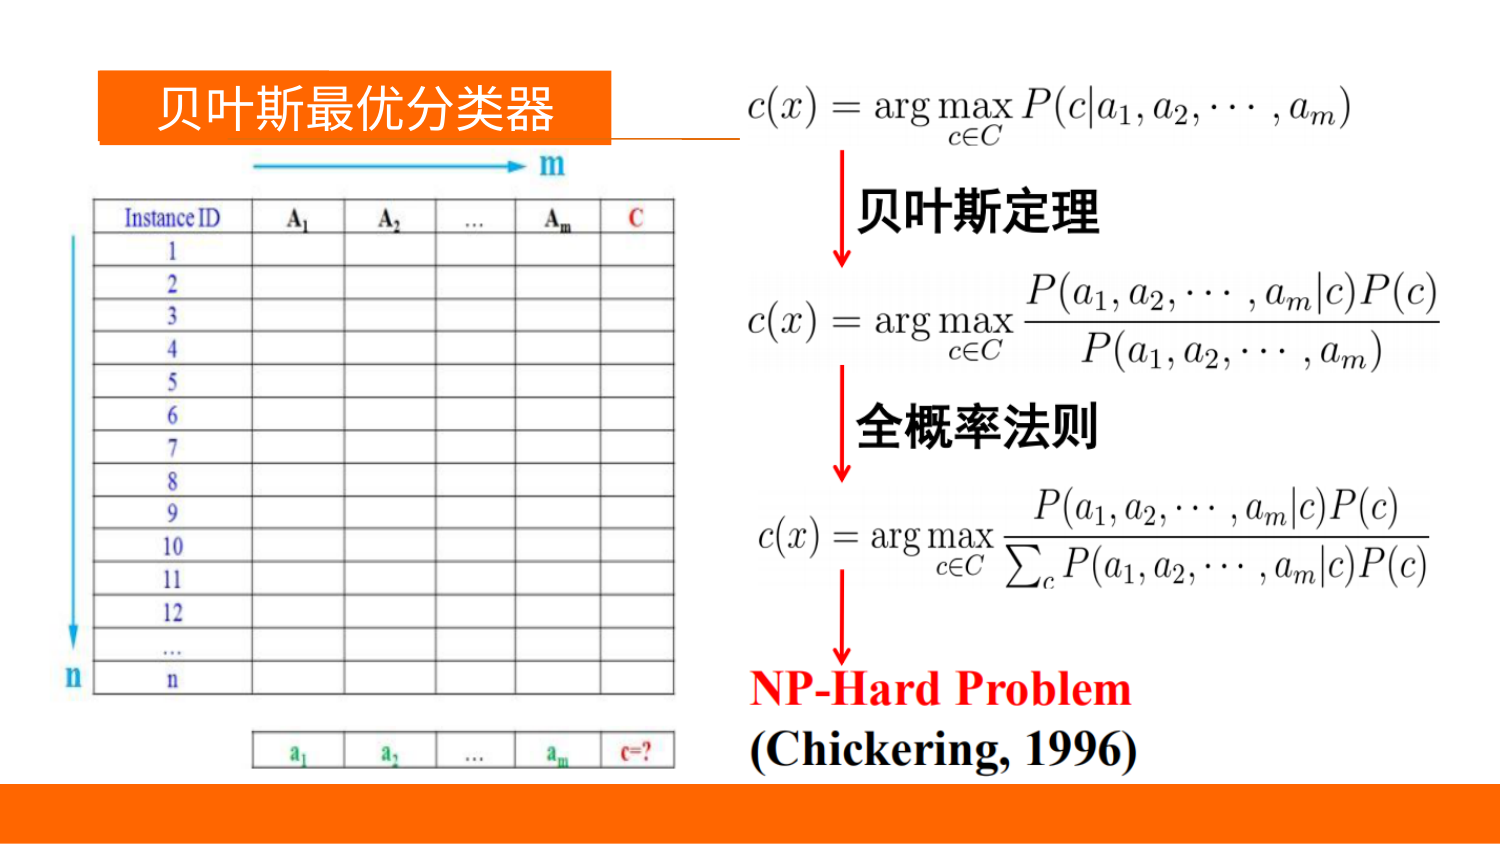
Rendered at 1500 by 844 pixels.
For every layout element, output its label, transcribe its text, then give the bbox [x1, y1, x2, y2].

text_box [45, 145, 683, 780]
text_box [739, 64, 1445, 779]
text_box [96, 68, 331, 143]
text_box [0, 782, 1500, 844]
text_box 贝叶斯最优分类器 [99, 70, 612, 144]
table_cell 0.2 [225, 140, 612, 145]
